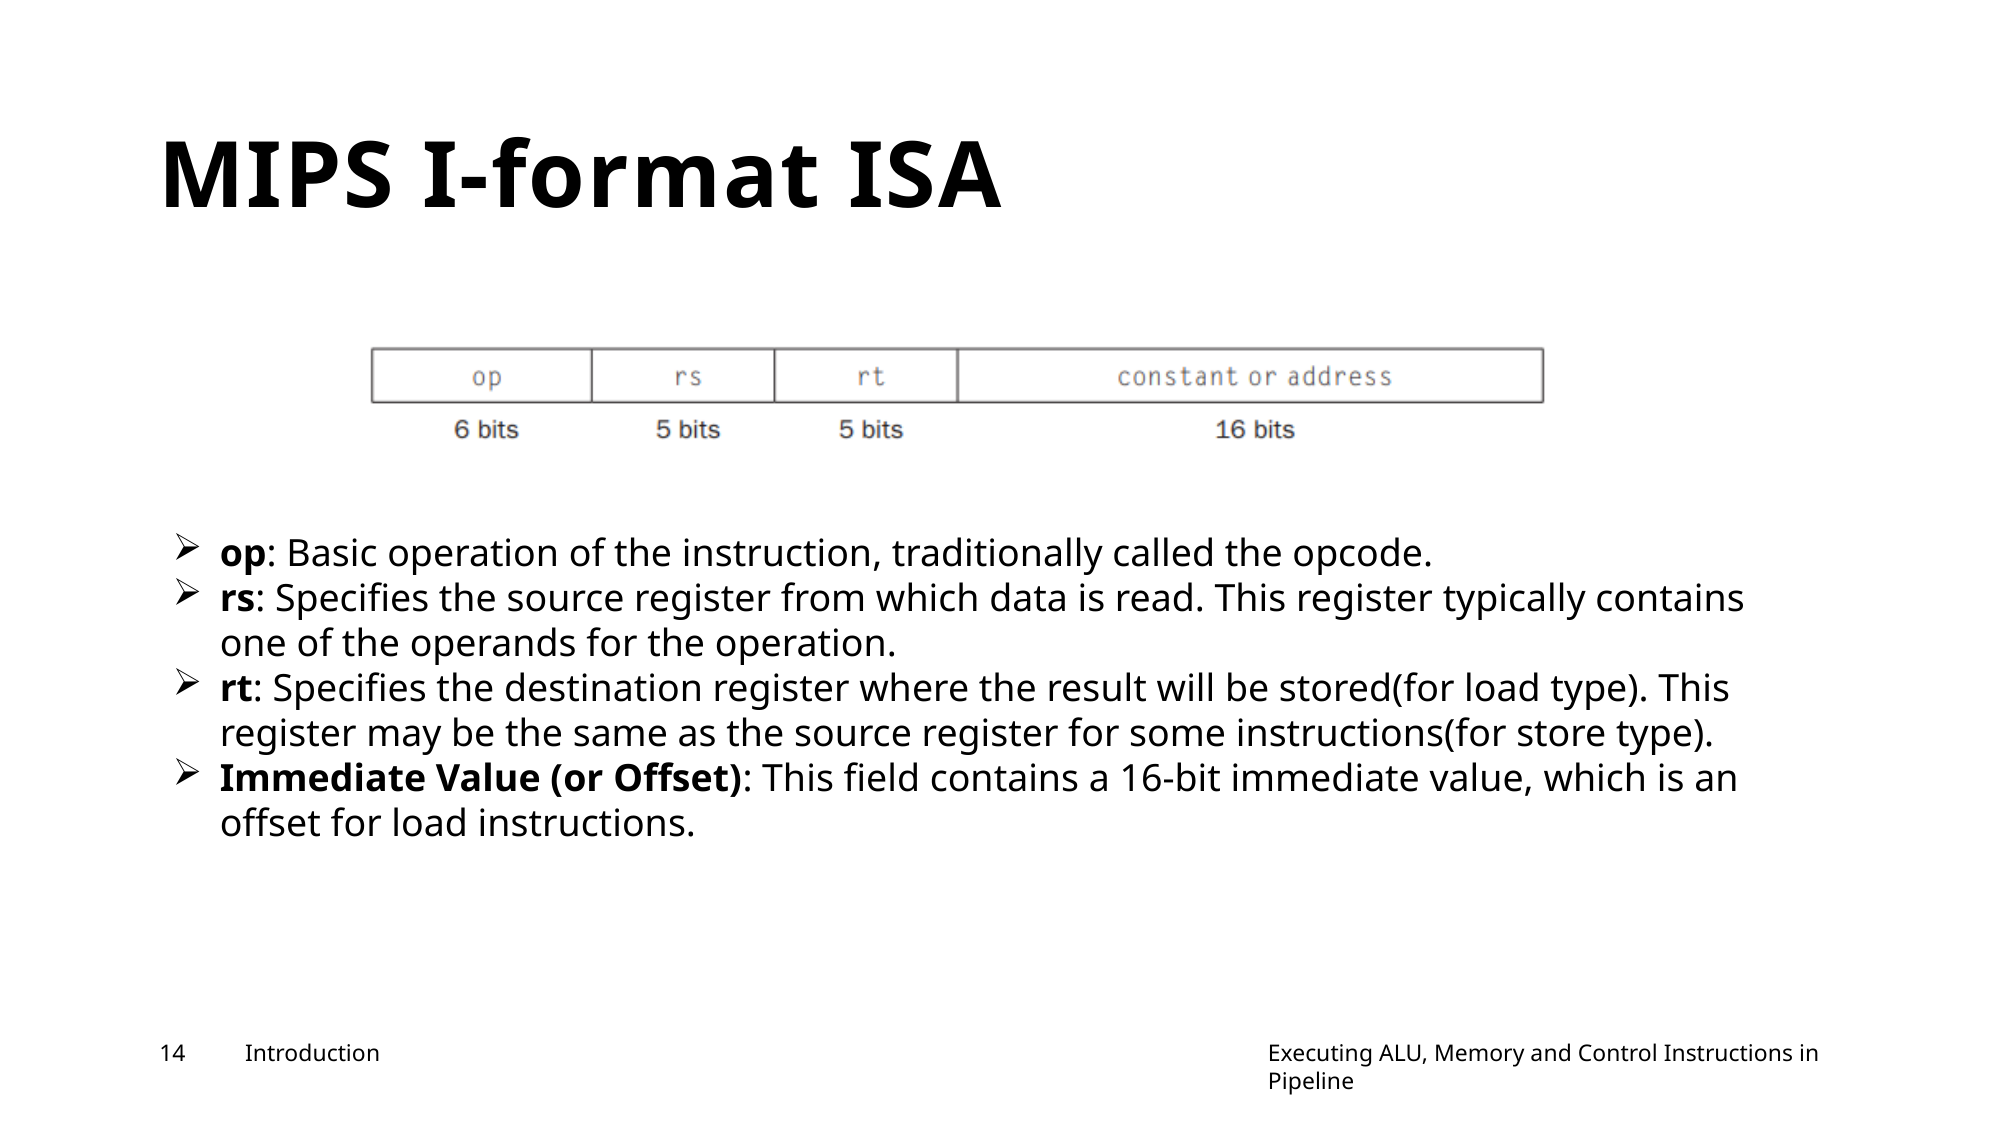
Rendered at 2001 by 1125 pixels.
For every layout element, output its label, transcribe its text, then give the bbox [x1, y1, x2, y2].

title MIPS I-format ISA [158, 17, 1846, 228]
slide_number 14 [159, 1038, 245, 1080]
picture [345, 288, 1579, 473]
text_box op: Basic operation of the instruction, traditionally called the opcode. rs: Specifies the source register from which data is read. This register typically contains one of the operands for the operation. rt: Specifies the destination register where the result will be stored(for load type). This register may be the same as the source register for some instructions(for store type). Immediate Value (or Offset): This field contains a 16-bit immediate value, which is an offset for load instructions. [158, 521, 1766, 852]
footer Introduction [245, 1038, 491, 1080]
slide_number Executing ALU, Memory and Control Instructions in Pipeline [1267, 1038, 1841, 1080]
